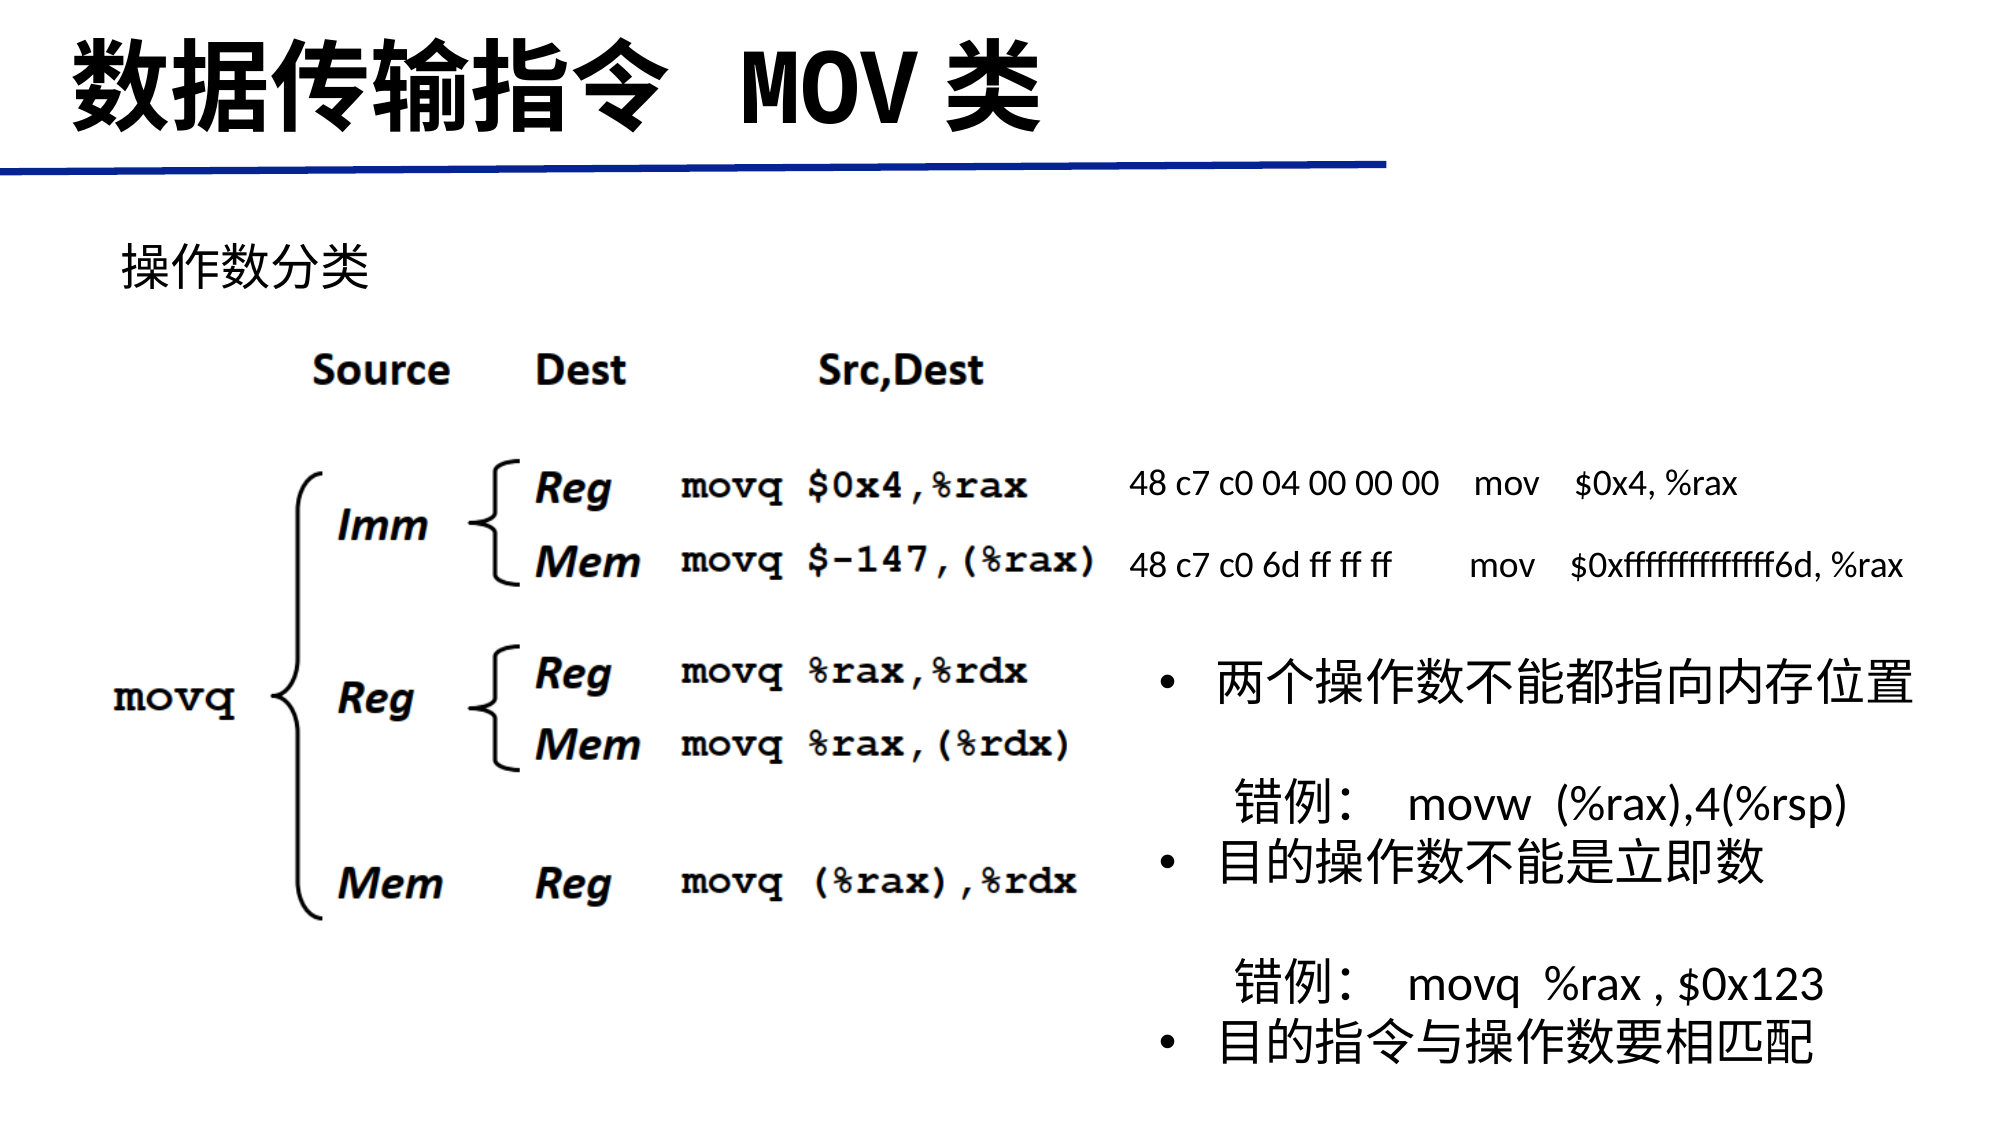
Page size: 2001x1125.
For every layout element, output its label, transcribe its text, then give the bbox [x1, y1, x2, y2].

text_box 48 c7 c0 6d ff ff ff mov $0xffffffffffffff6d, %rax [1115, 532, 1990, 592]
picture [73, 304, 1115, 933]
text_box 48 c7 c0 04 00 00 00 mov $0x4, %rax [1115, 450, 1824, 511]
title 数据传输指令 MOV类 [55, 0, 1781, 200]
text_box 两个操作数不能都指向内存位置 错例： movw (%rax),4(%rsp) 目的操作数不能是立即数 错例： movq %rax , $0x123 目的指令与操作数要相匹配 错例 ：movl %eax , %rdx [1144, 643, 1990, 1125]
text_box 操作数分类 [105, 228, 439, 304]
